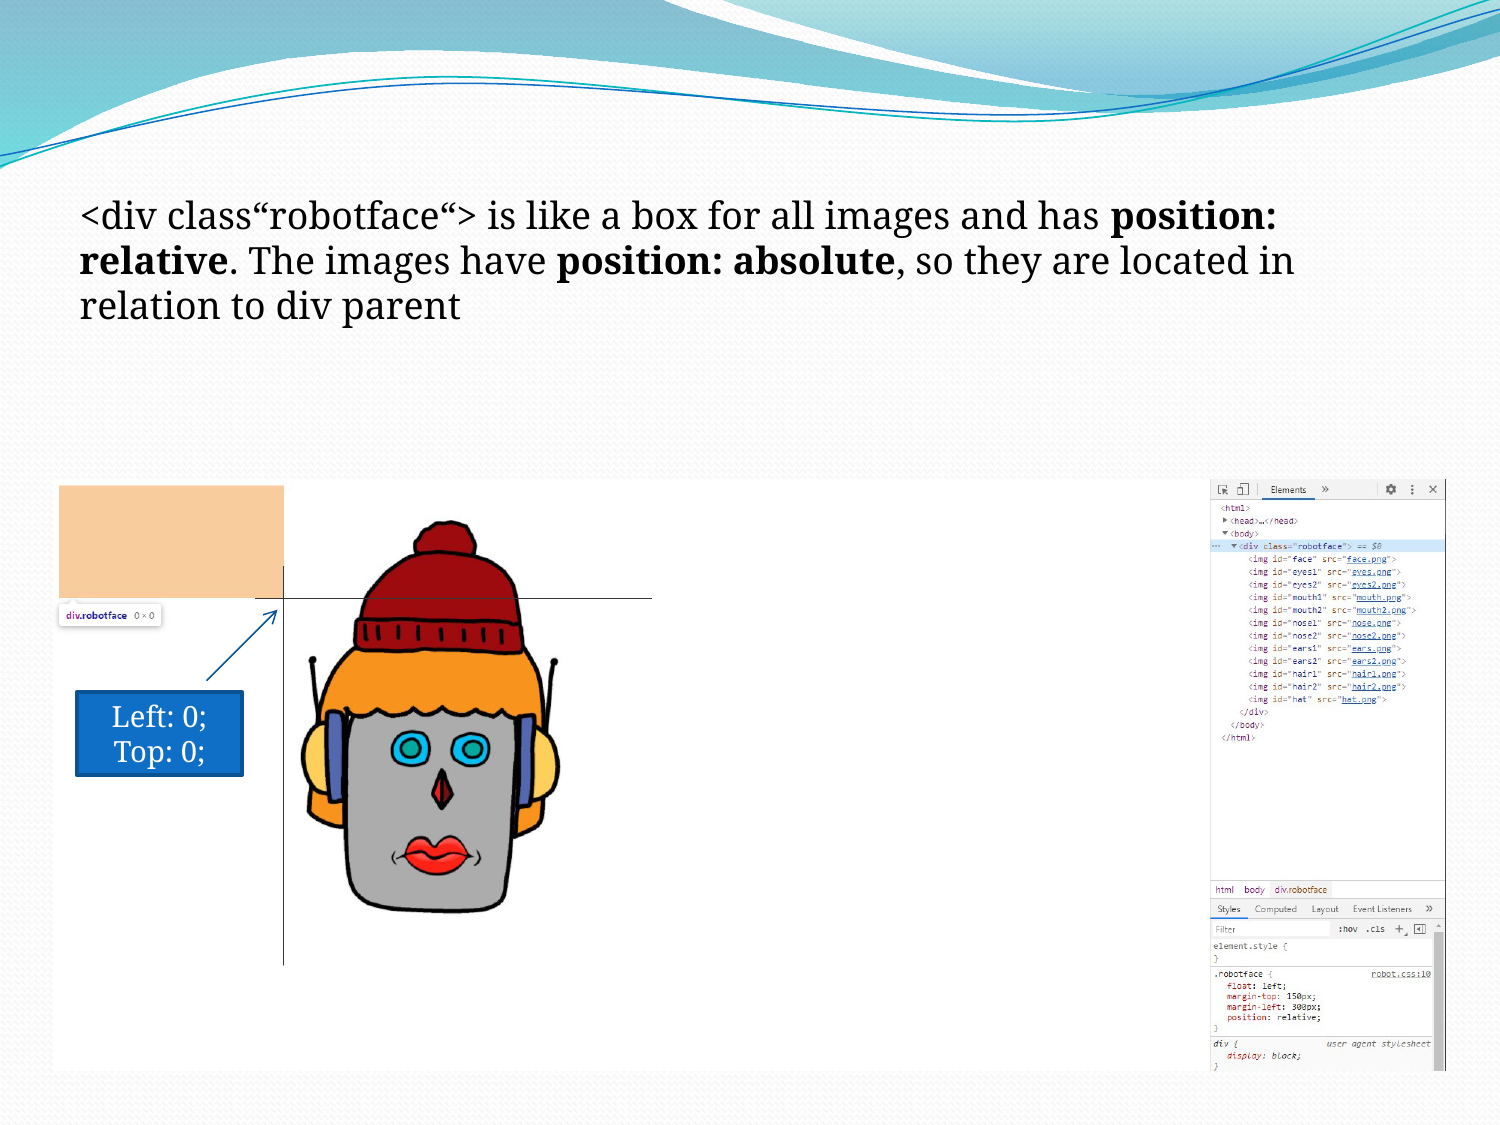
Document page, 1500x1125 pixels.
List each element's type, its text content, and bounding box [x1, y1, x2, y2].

text_box <div class“robotface“> is like a box for all images and has position: relative. The images have position: absolute, so they are located in relation to div parent [64, 184, 1447, 335]
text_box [206, 609, 278, 681]
picture [52, 479, 1446, 1071]
